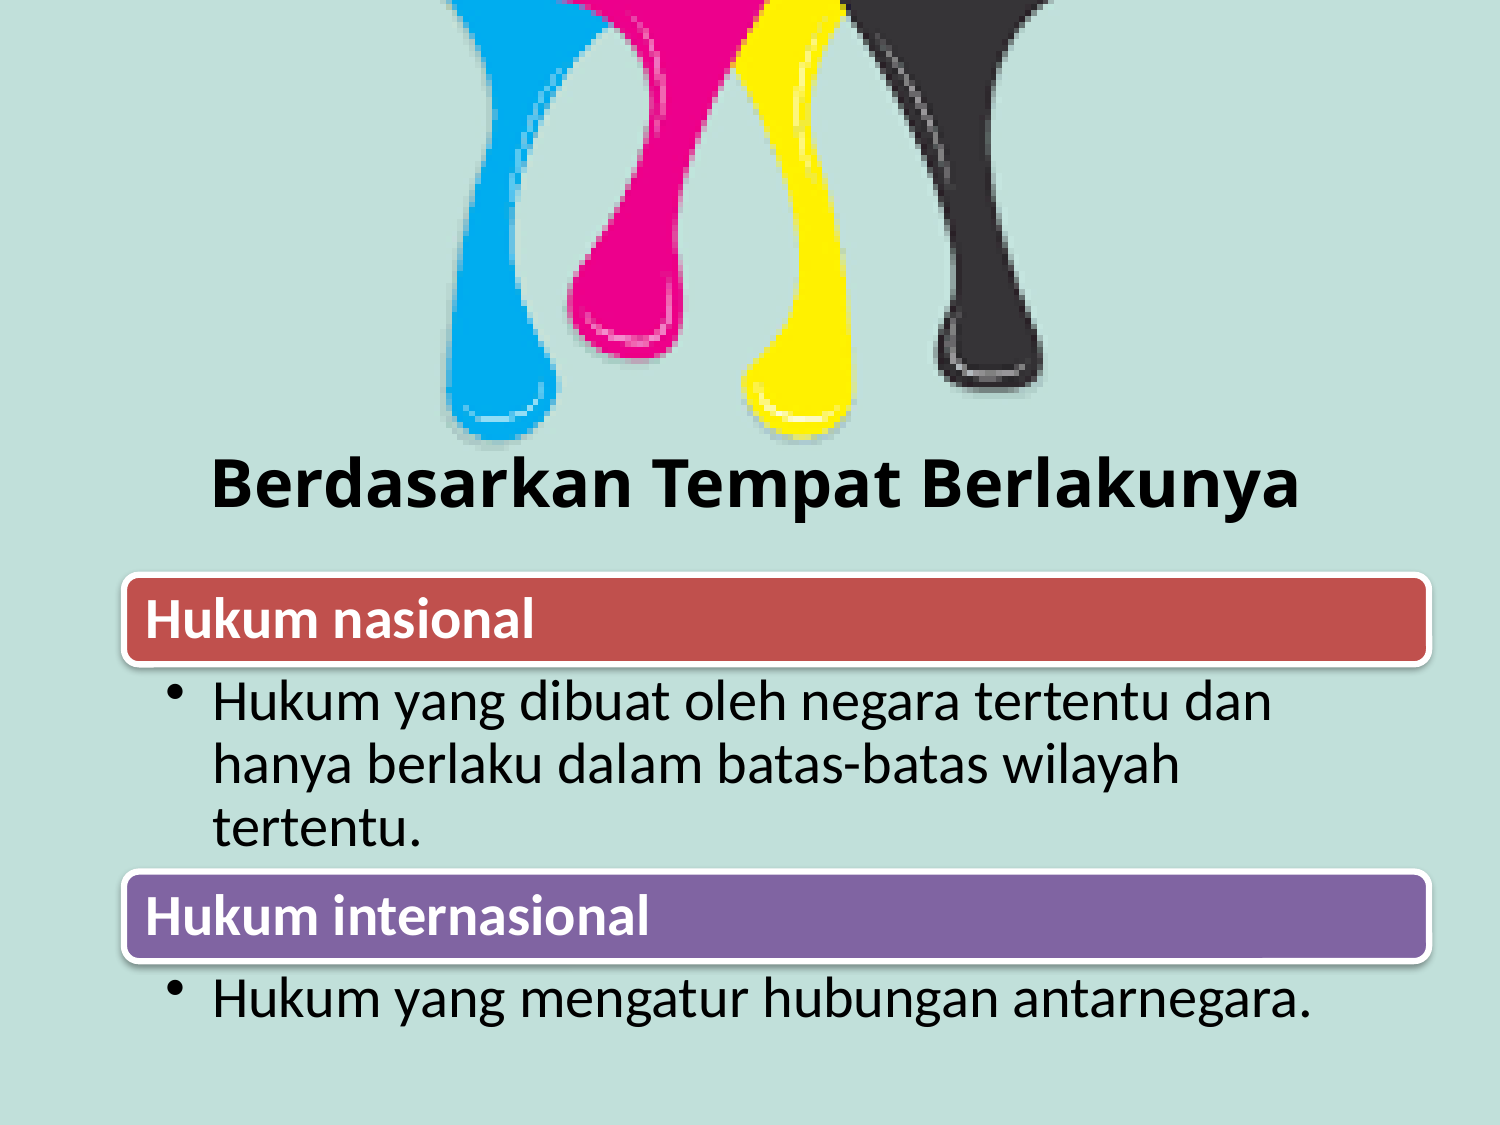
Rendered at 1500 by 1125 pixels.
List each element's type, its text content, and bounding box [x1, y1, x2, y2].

title Berdasarkan Tempat Berlakunya [76, 411, 1436, 551]
picture [539, 383, 543, 398]
picture [0, 0, 1500, 1125]
picture [539, 92, 543, 102]
picture [551, 75, 555, 85]
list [123, 574, 1430, 1071]
